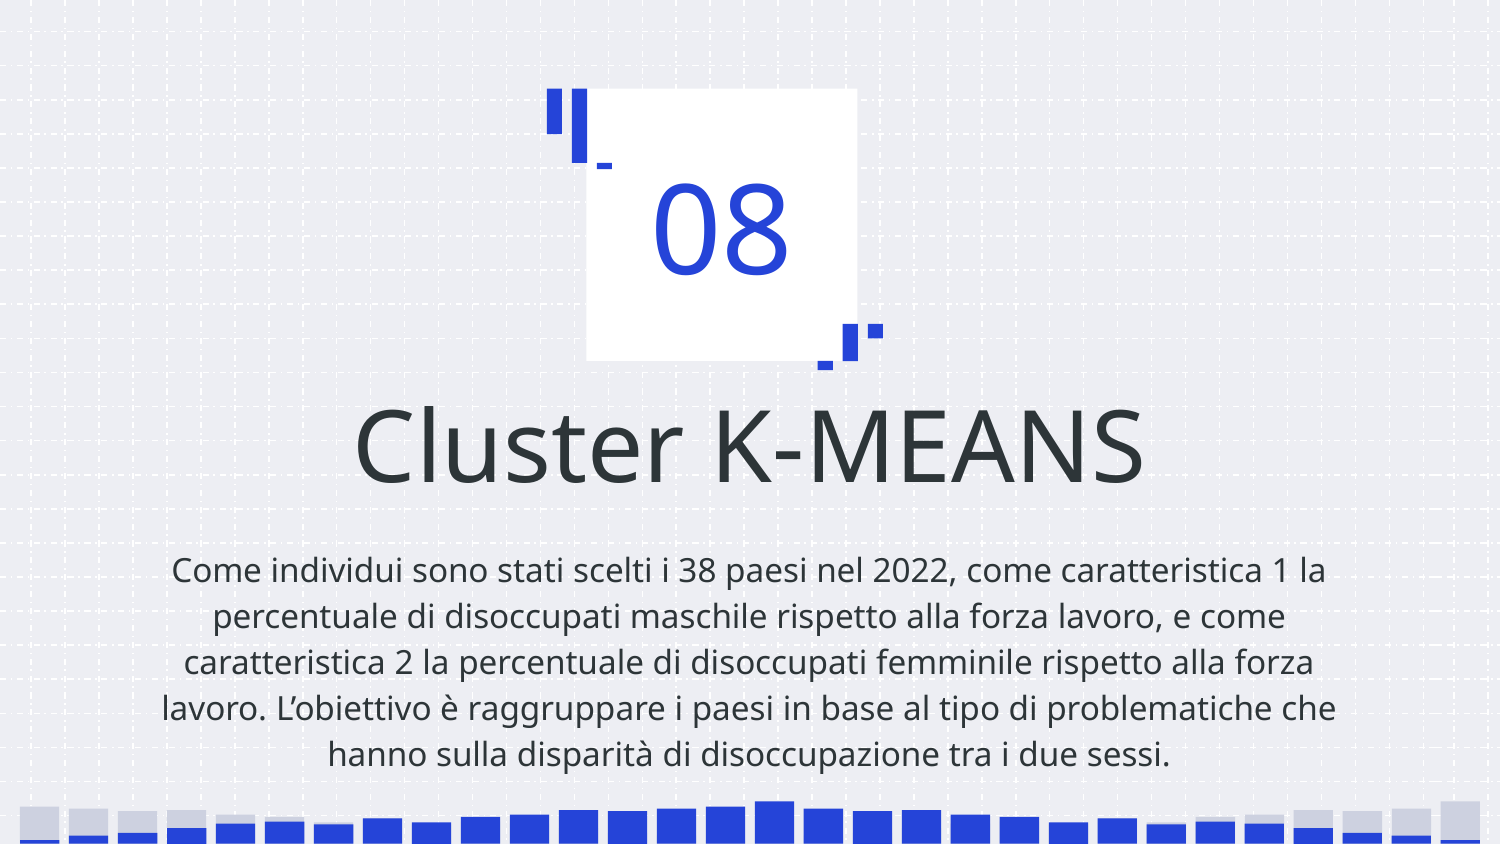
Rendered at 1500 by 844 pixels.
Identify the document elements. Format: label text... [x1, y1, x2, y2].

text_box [546, 88, 613, 170]
subtitle Come individui sono stati scelti i 38 paesi nel 2022, come caratteristica 1 la percentuale di disoccupati maschile rispetto alla forza lavoro, e come caratteristica 2 la percentuale di disoccupati femminile rispetto alla forza lavoro. L’obiettivo è raggruppare i paesi in base al tipo di problematiche che hanno sulla disparità di disoccupazione tra i due sessi. [116, 528, 1383, 777]
title 08 [586, 88, 858, 361]
title Cluster K-MEANS [116, 269, 1383, 518]
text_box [817, 323, 884, 371]
